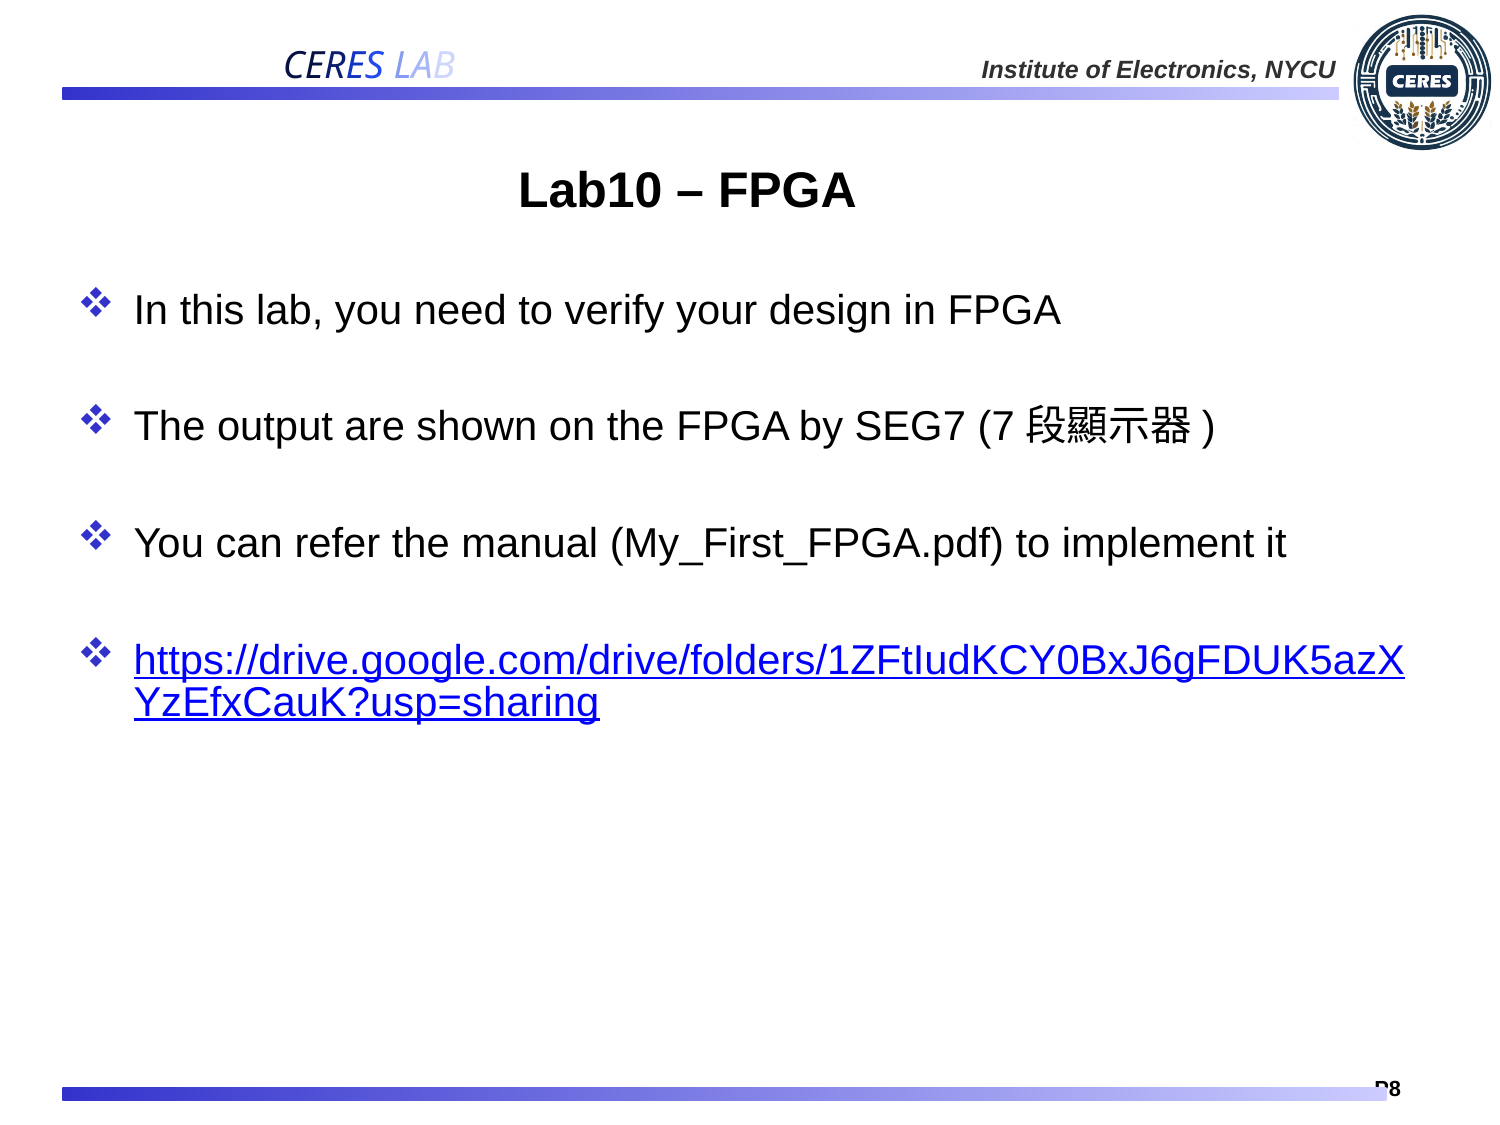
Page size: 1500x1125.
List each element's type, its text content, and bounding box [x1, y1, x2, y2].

list In this lab, you need to verify your design in FPGA The output are shown on the FPGA by SEG7 (7段顯示器) You can refer the manual (My_First_FPGA.pdf) to implement it https://drive.google.com/drive/folders/1ZFtIudKCY0BxJ6gFDUK5azXYzEfxCauK?usp=sharing [62, 275, 1438, 1063]
picture [1353, 14, 1492, 151]
title Lab10 – FPGA [62, 124, 1313, 251]
